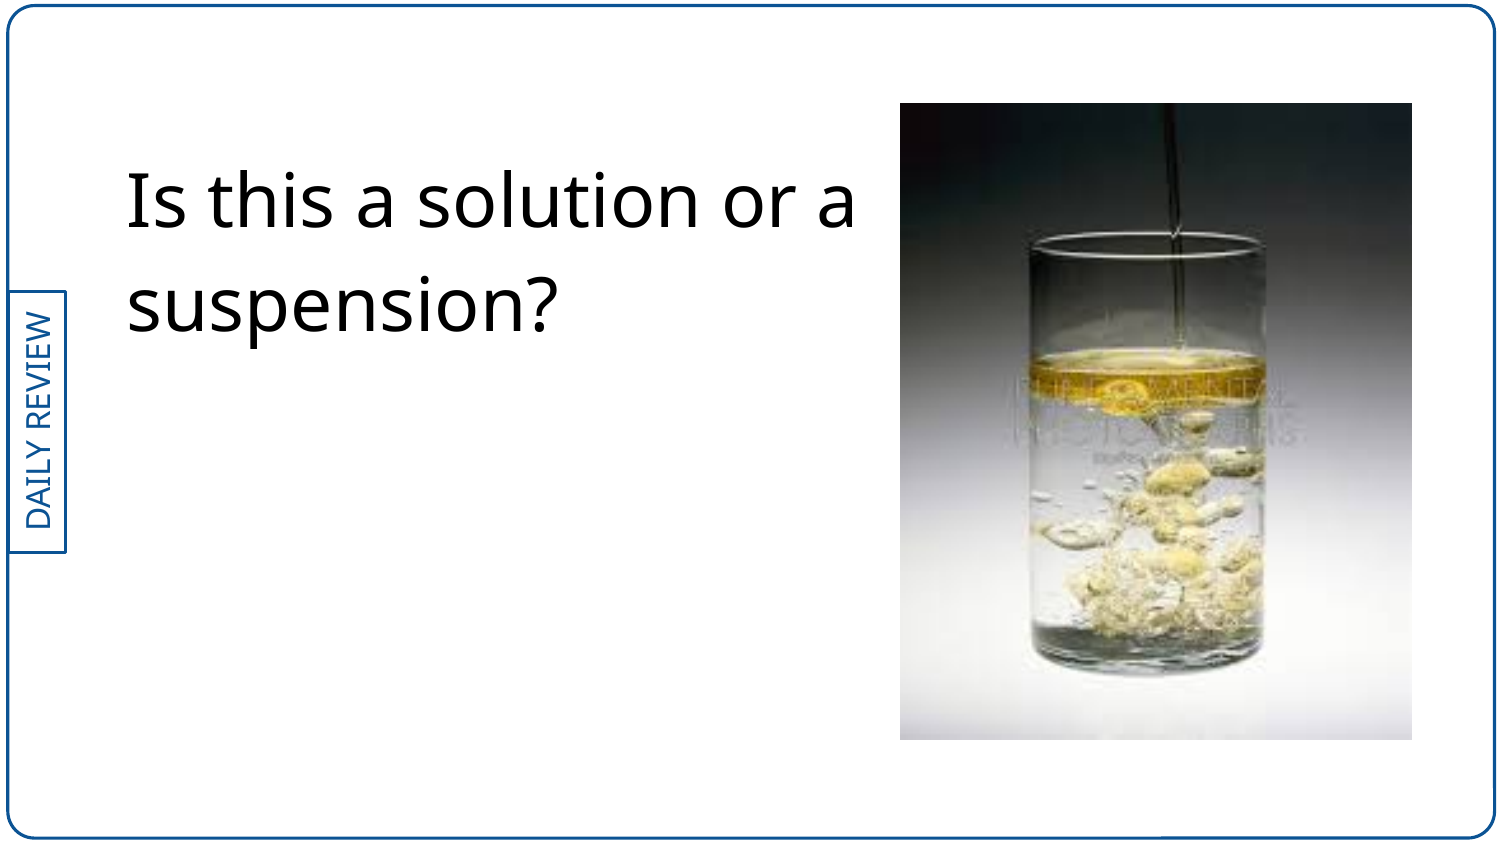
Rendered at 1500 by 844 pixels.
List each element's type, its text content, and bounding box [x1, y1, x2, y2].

list Is this a solution or a suspension? [111, 124, 884, 750]
picture [900, 103, 1413, 740]
